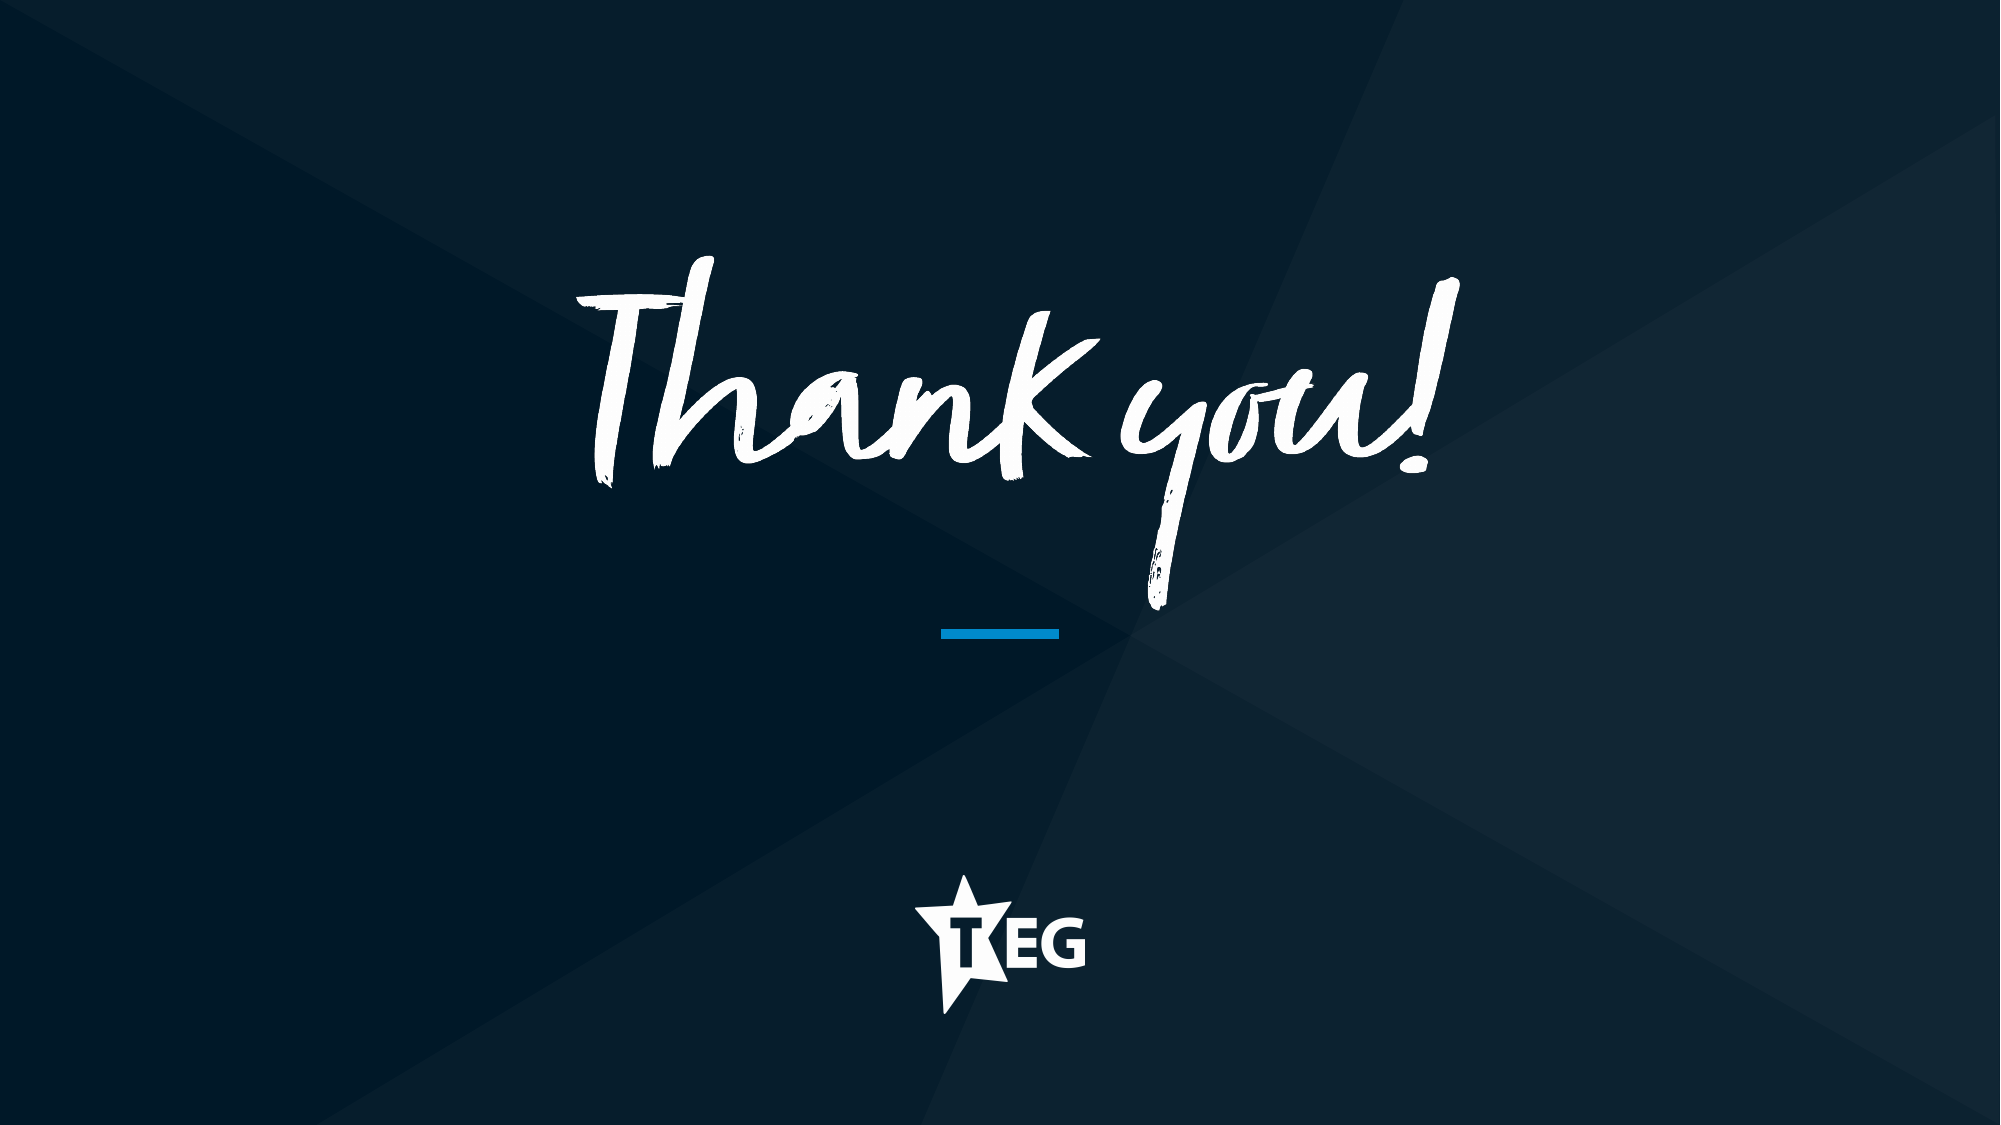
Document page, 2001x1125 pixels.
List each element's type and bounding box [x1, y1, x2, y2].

picture [915, 874, 1085, 1014]
picture [309, 36, 1691, 814]
